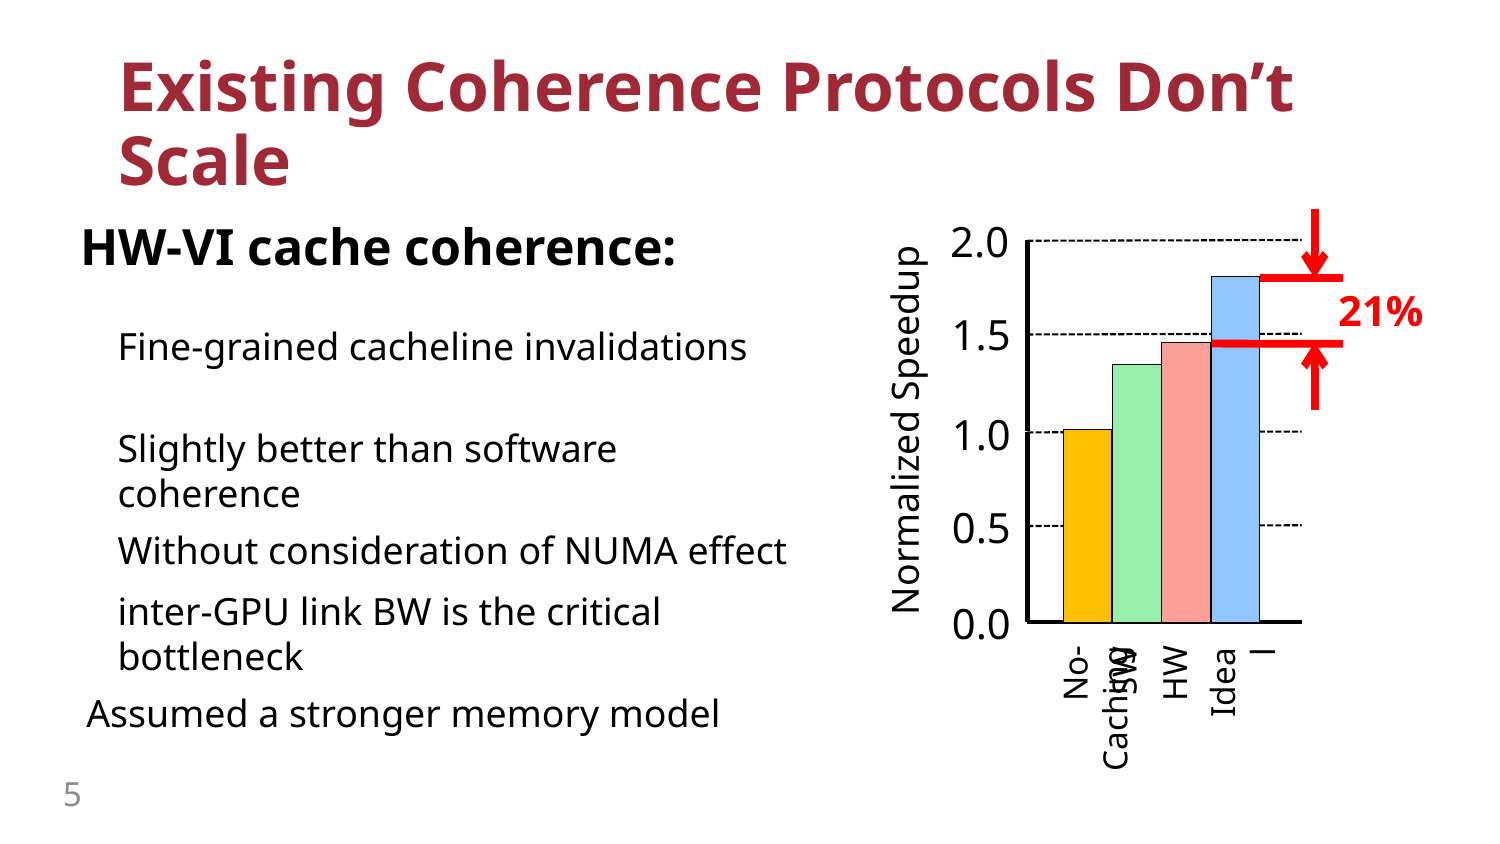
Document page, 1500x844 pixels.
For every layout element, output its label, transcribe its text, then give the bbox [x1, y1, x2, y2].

text_box HW-VI cache coherence: [65, 207, 706, 283]
text_box Slightly better than software coherence [102, 417, 810, 523]
title Existing Coherence Protocols Don’t Scale [103, 44, 1500, 208]
text_box Assumed a stronger memory model [71, 682, 737, 743]
text_box inter-GPU link BW is the critical bottleneck [102, 580, 844, 686]
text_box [873, 208, 1438, 819]
text_box Without consideration of NUMA effect [102, 519, 844, 580]
text_box Fine-grained cacheline invalidations [102, 316, 840, 376]
